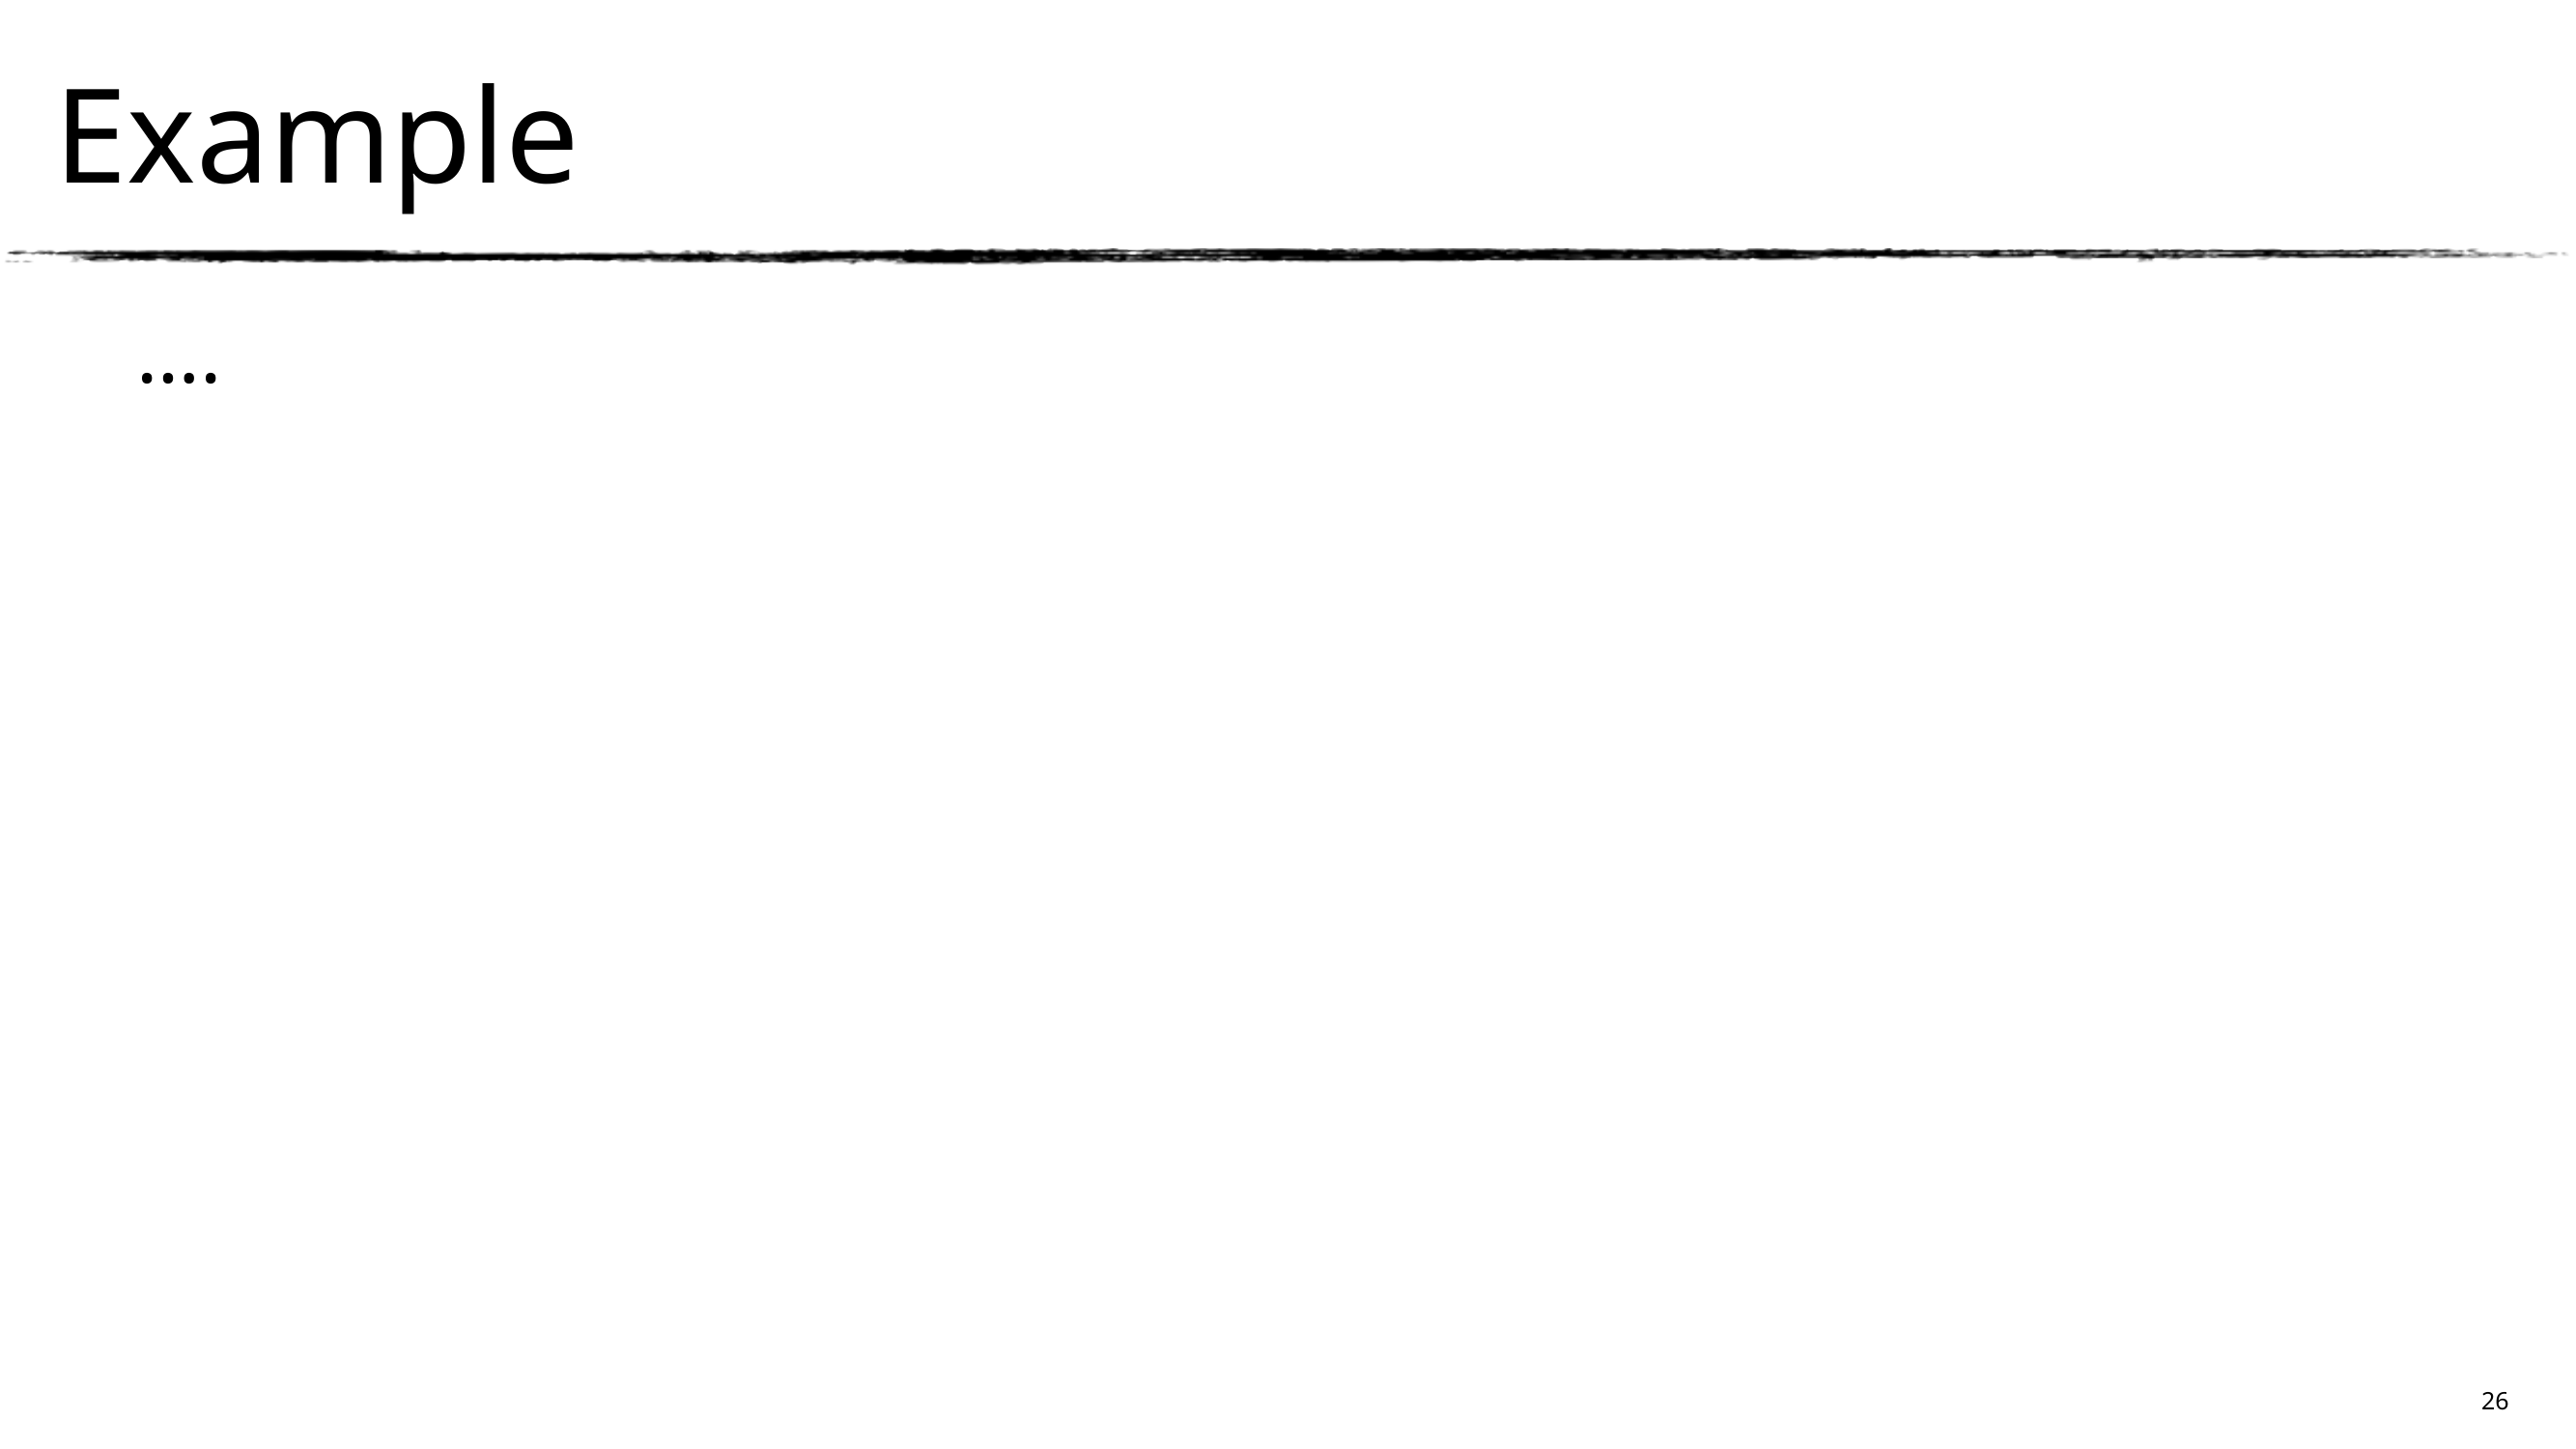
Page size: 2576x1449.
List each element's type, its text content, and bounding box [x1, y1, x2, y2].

text_box 26 [2474, 1378, 2517, 1423]
title Example [45, 12, 2528, 250]
list …. [128, 294, 2508, 1334]
picture [0, 248, 2576, 268]
